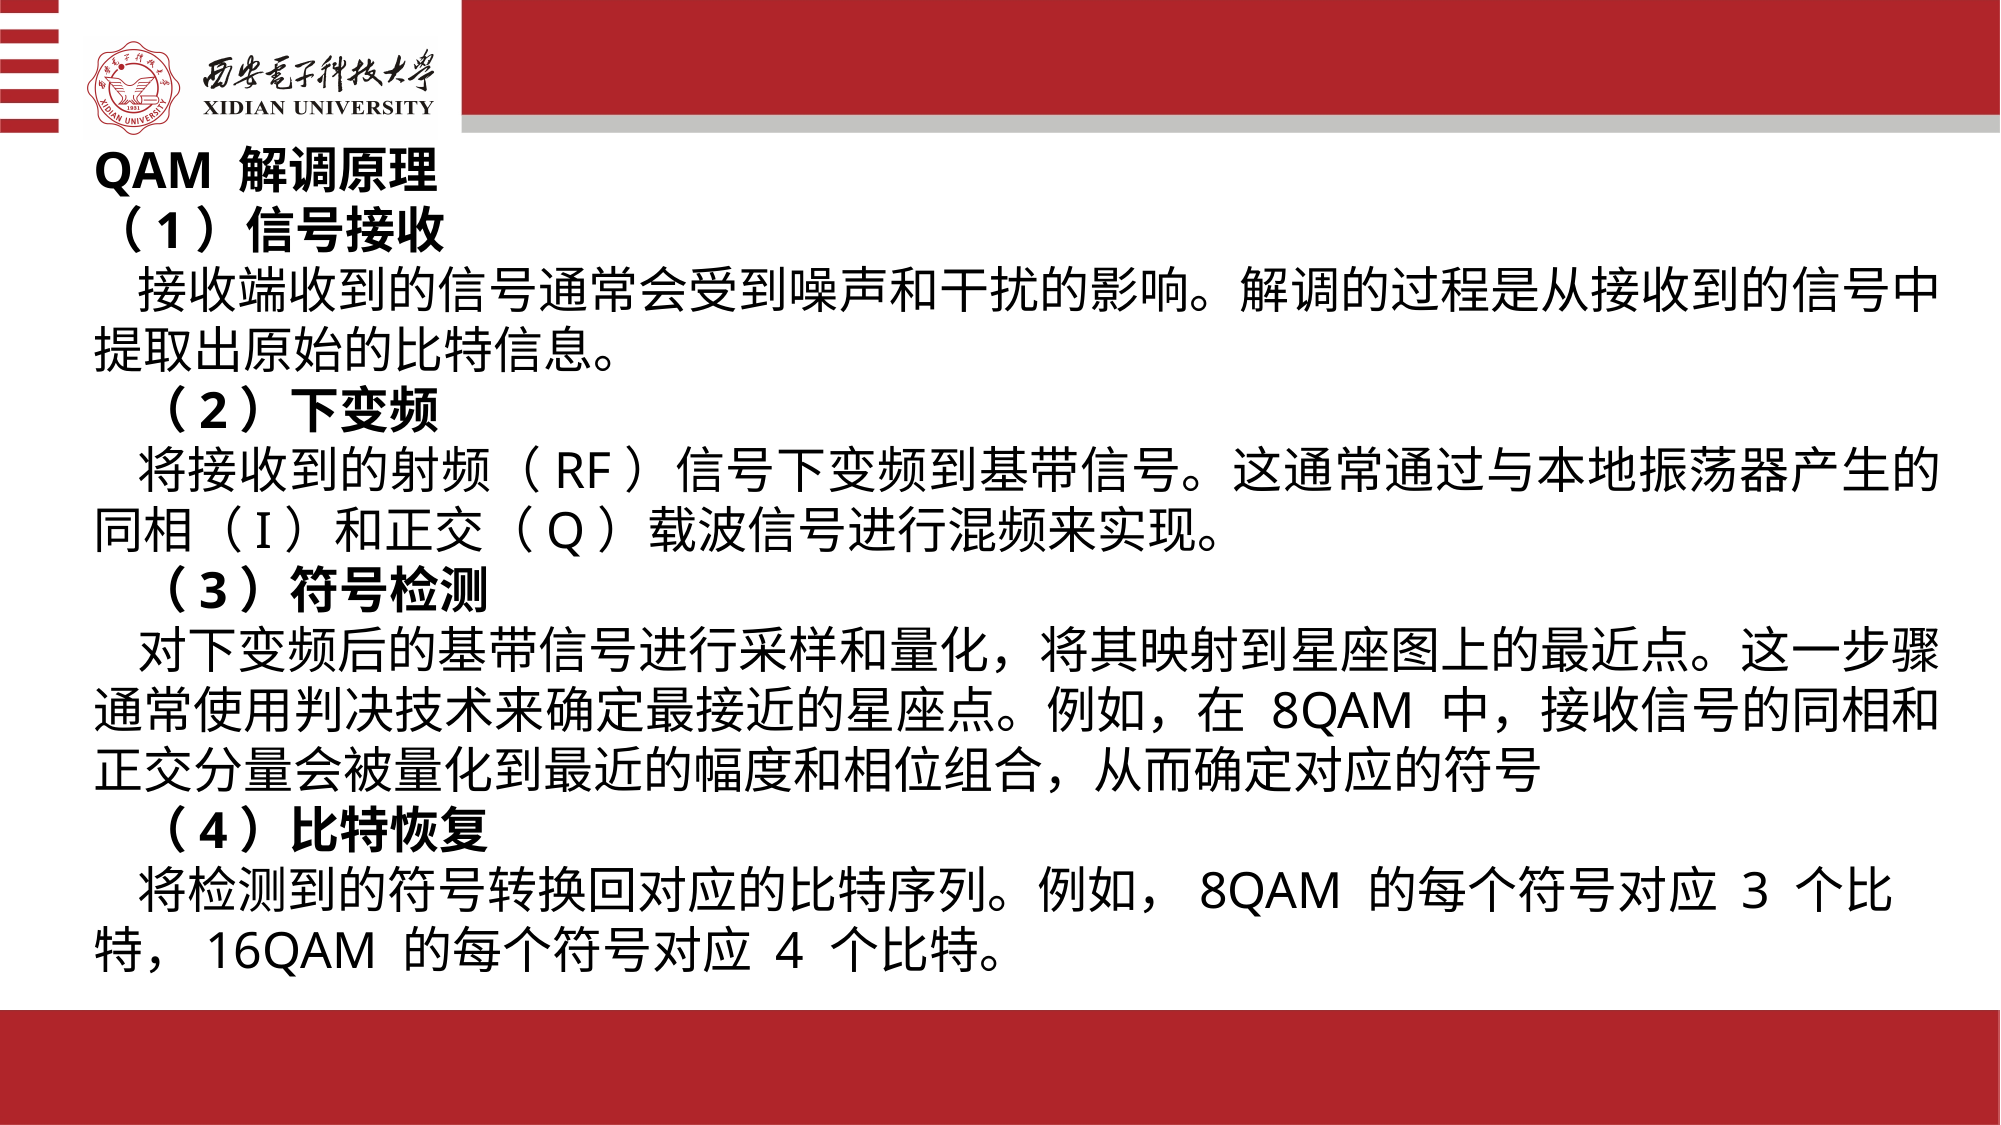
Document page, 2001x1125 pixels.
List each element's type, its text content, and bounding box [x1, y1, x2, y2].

picture [0, 0, 2000, 1125]
text_box QAM 解调原理 （1）信号接收 接收端收到的信号通常会受到噪声和干扰的影响。解调的过程是从接收到的信号中提取出原始的比特信息。 （2）下变频 将接收到的射频（RF）信号下变频到基带信号。这通常通过与本地振荡器产生的同相（I）和正交（Q）载波信号进行混频来实现。 （3）符号检测 对下变频后的基带信号进行采样和量化，将其映射到星座图上的最近点。这一步骤通常使用判决技术来确定最接近的星座点。例如，在 8QAM 中，接收信号的同相和正交分量会被量化到最近的幅度和相位组合，从而确定对应的符号 （4）比特恢复 将检测到的符号转换回对应的比特序列。例如，8QAM 的每个符号对应 3 个比特，16QAM 的每个符号对应 4 个比特。 [78, 130, 1957, 986]
